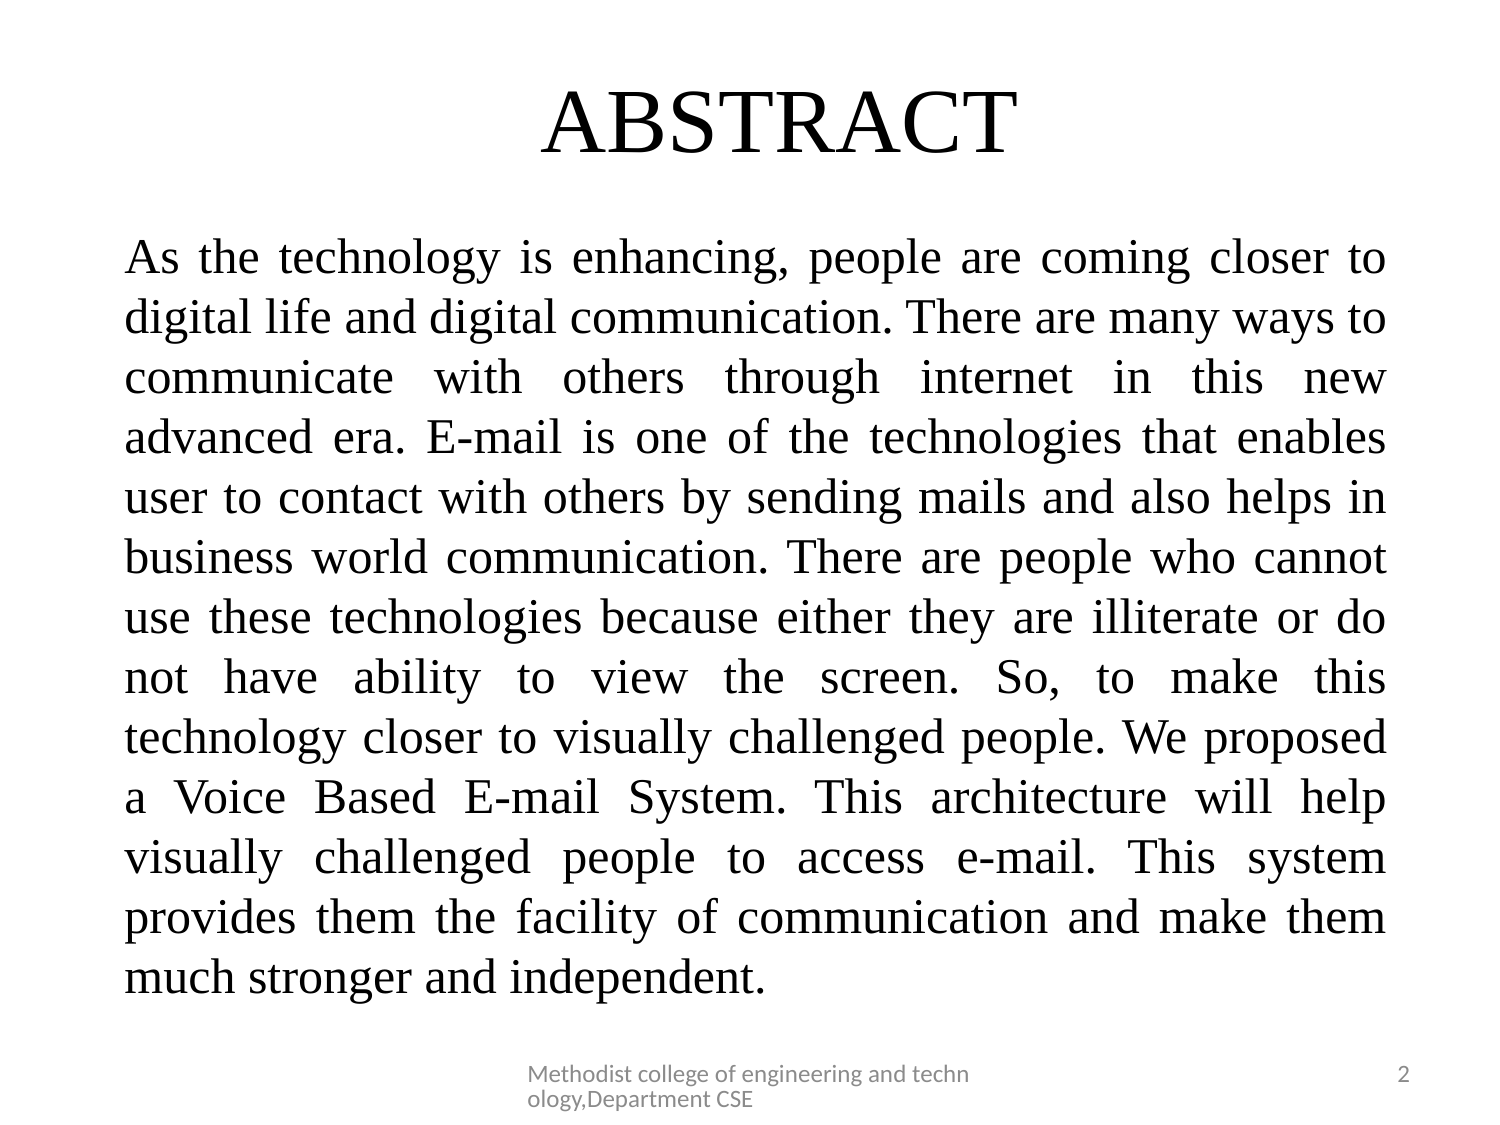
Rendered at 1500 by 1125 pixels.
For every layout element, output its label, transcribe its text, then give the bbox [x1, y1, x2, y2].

title ABSTRACT [75, 22, 1425, 210]
footer Methodist college of engineering and technology,Department CSE [512, 1042, 988, 1103]
list As the technology is enhancing, people are coming closer to digital life and digital communication. There are many ways to communicate with others through internet in this new advanced era. E-mail is one of the technologies that enables user to contact with others by sending mails and also helps in business world communication. There are people who cannot use these technologies because either they are illiterate or do not have ability to view the screen. So, to make this technology closer to visually challenged people. We proposed a Voice Based E-mail System. This architecture will help visually challenged people to access e-mail. This system provides them the facility of communication and make them much stronger and independent. [53, 215, 1404, 1043]
slide_number 2 [1074, 1042, 1425, 1103]
